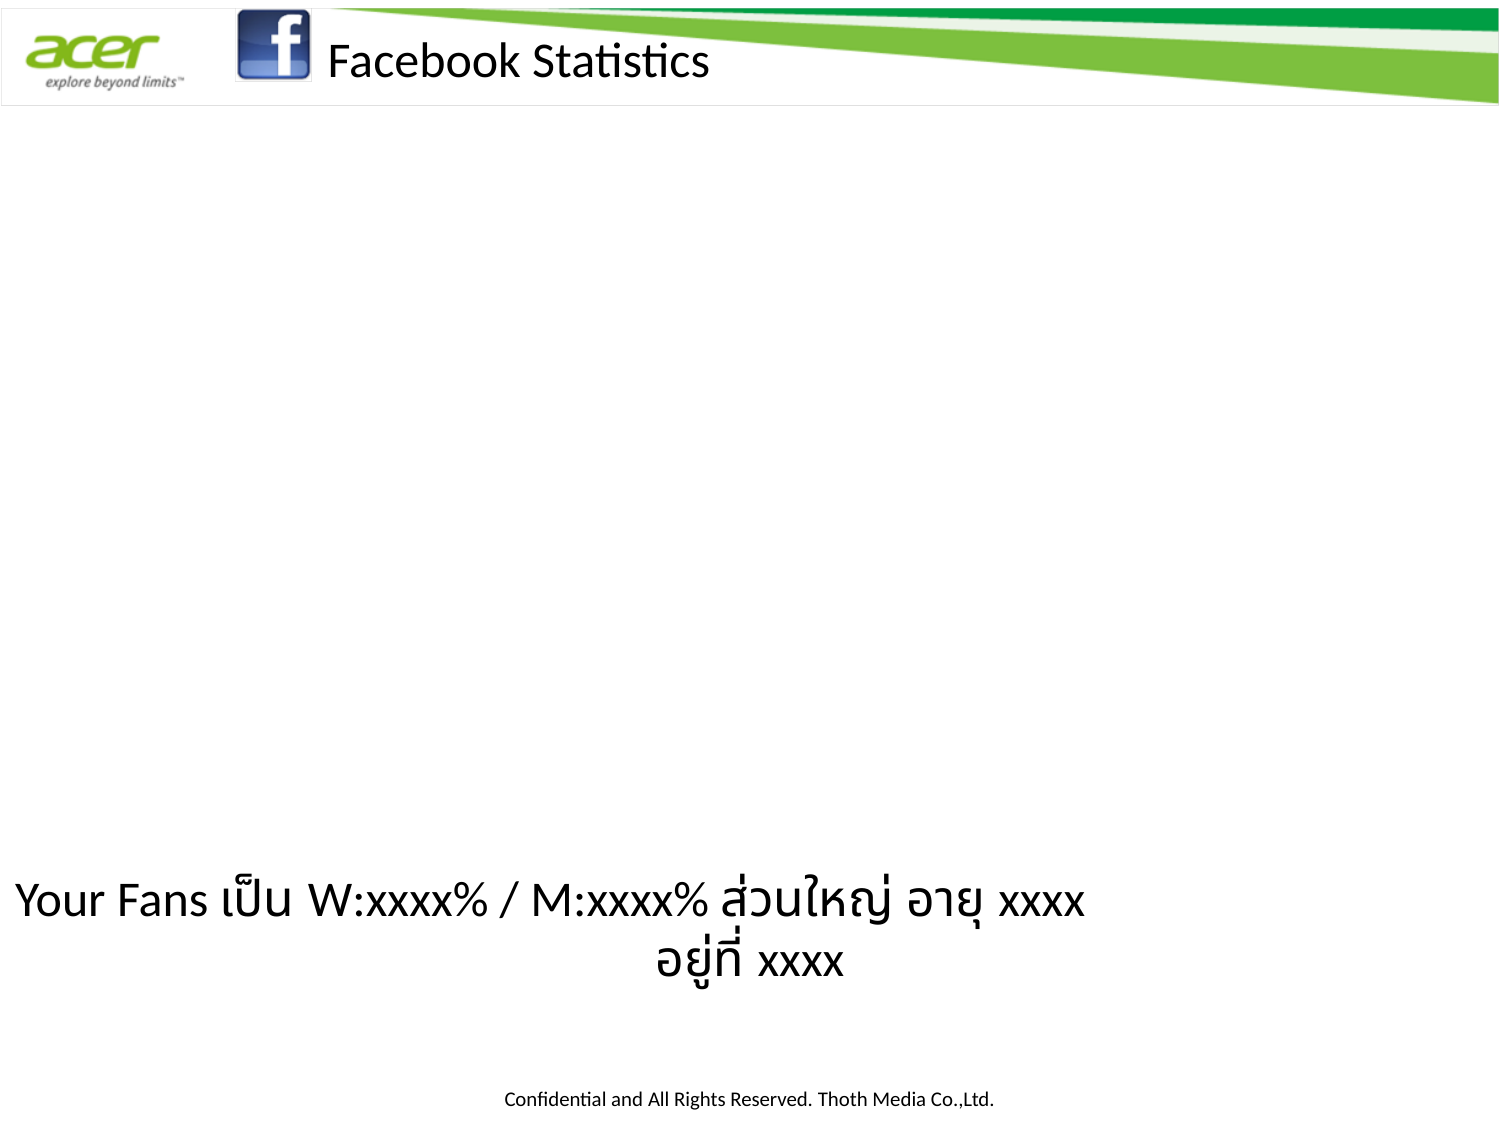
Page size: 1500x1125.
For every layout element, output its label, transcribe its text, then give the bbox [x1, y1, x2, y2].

picture [0, 7, 1500, 107]
text_box Confidential and All Rights Reserved. Thoth Media Co.,Ltd. [0, 1078, 1500, 1119]
text_box Your Fans เป็น W:xxxx% / M:xxxx% ส่วนใหญ่ อายุ xxxx อยู่ที่ xxxx [0, 859, 1500, 995]
